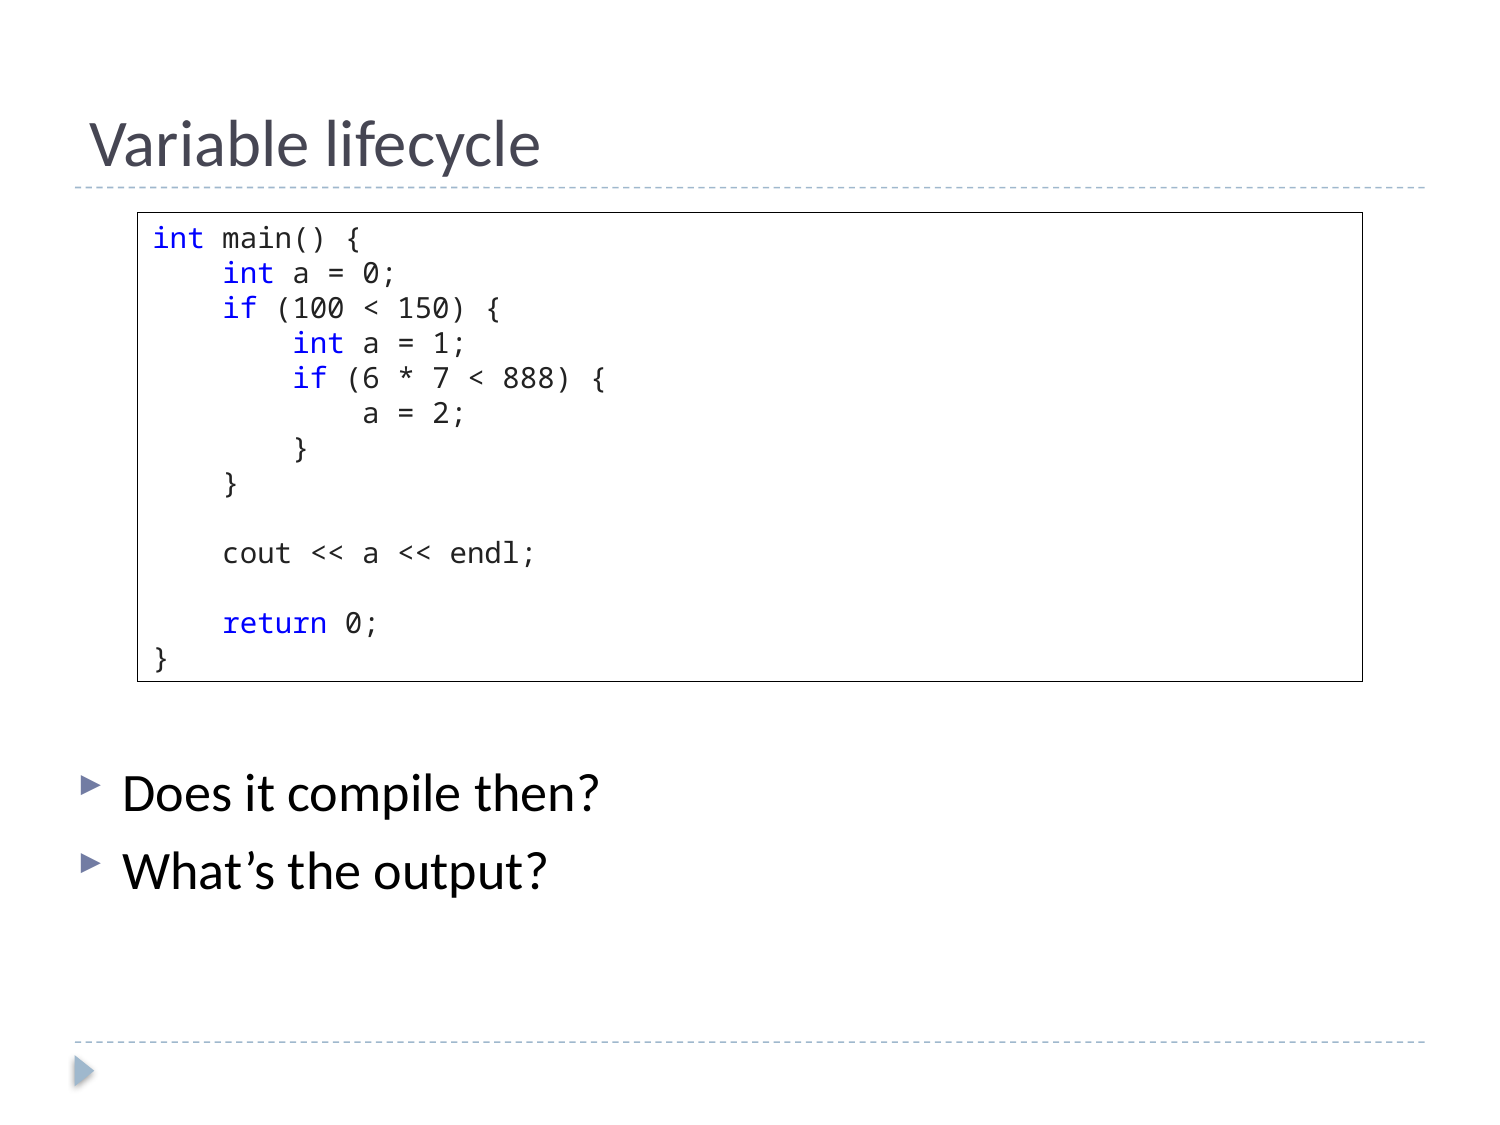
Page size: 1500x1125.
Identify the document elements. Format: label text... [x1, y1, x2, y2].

list Does it compile then? What’s the output? [62, 750, 1413, 957]
text_box int main() { int a = 0; if (100 < 150) { int a = 1; if (6 * 7 < 888) { a = 2; } } cout << a << endl; return 0; } [137, 212, 1363, 682]
title Variable lifecycle [75, 24, 1425, 188]
